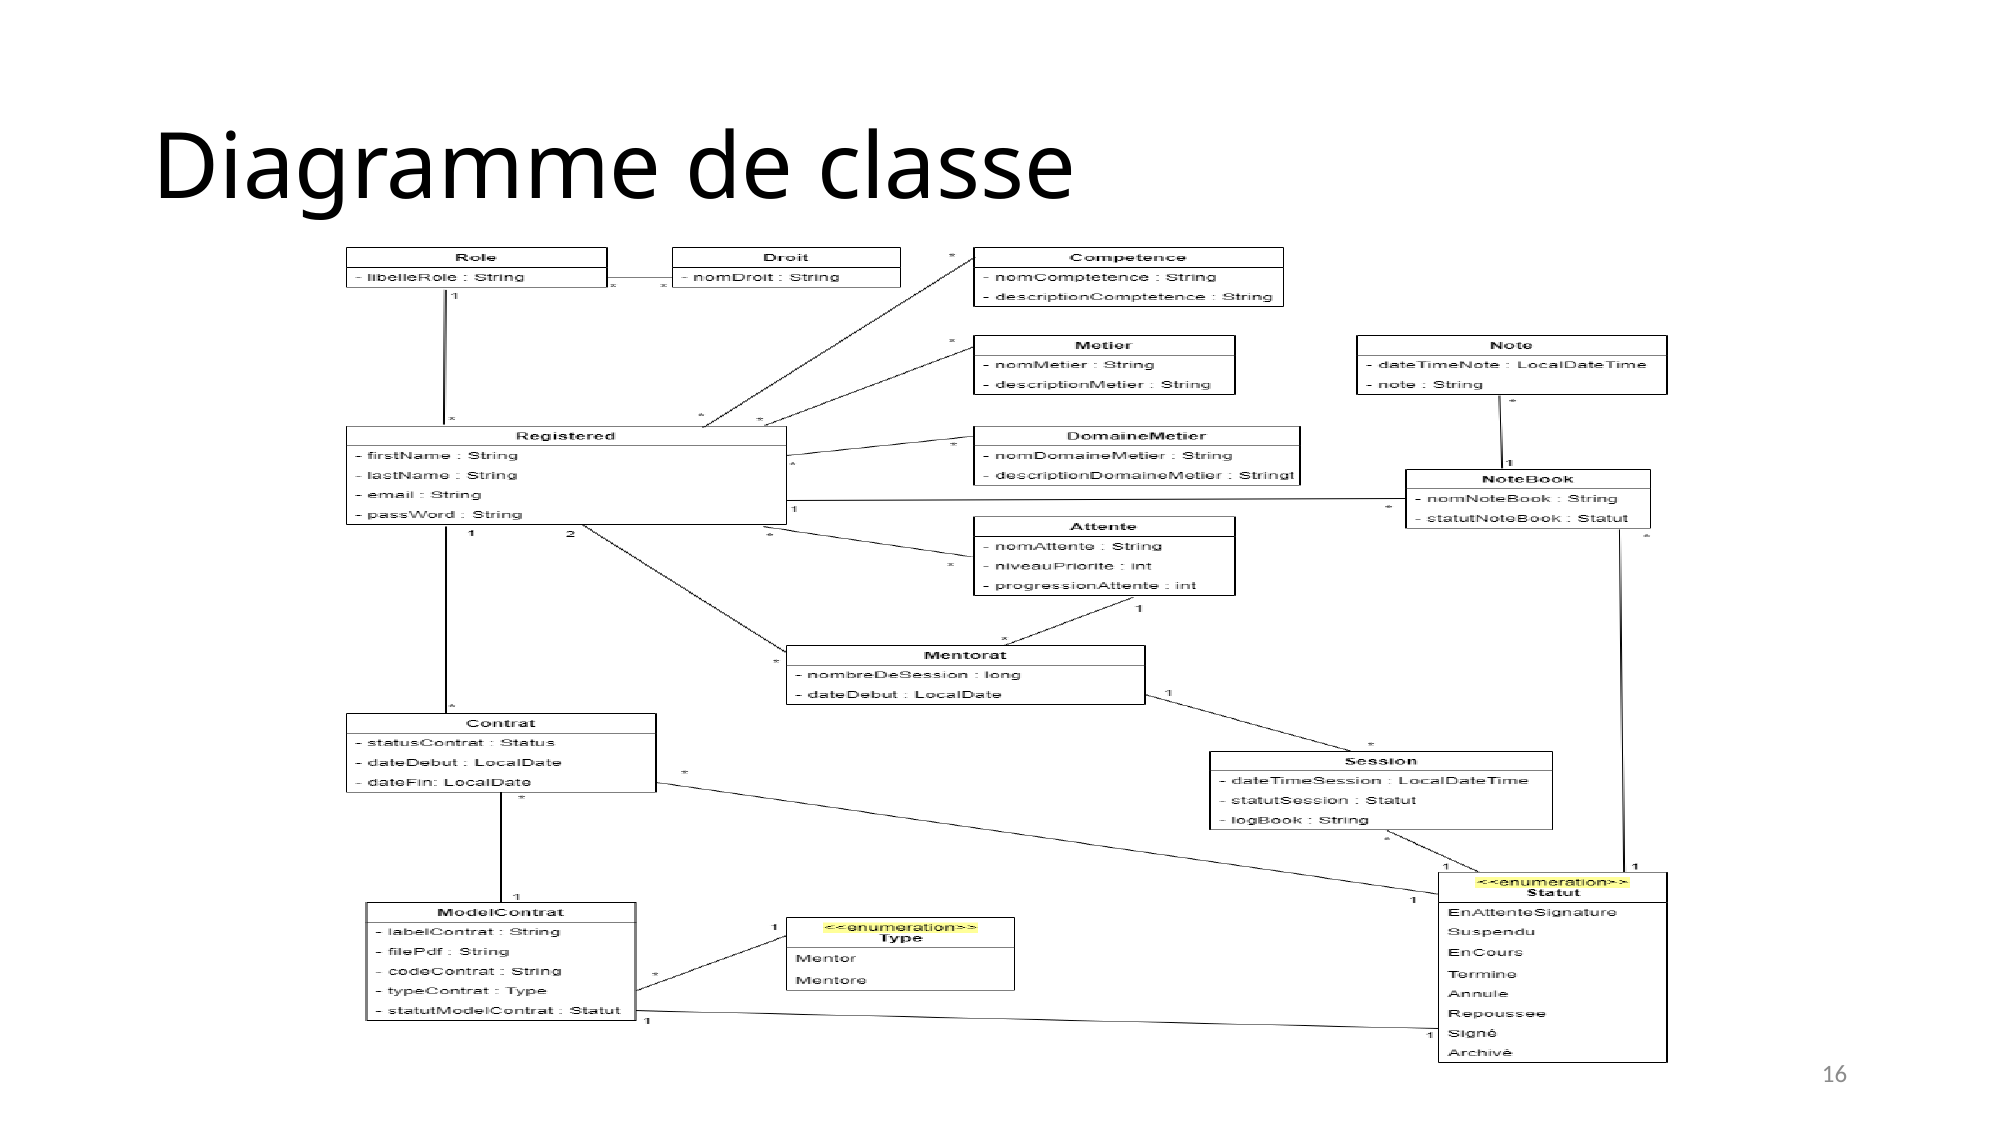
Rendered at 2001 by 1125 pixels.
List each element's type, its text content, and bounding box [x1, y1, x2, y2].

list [346, 247, 1668, 1066]
title Diagramme de classe [137, 59, 1863, 278]
slide_number 16 [1412, 1042, 1863, 1103]
